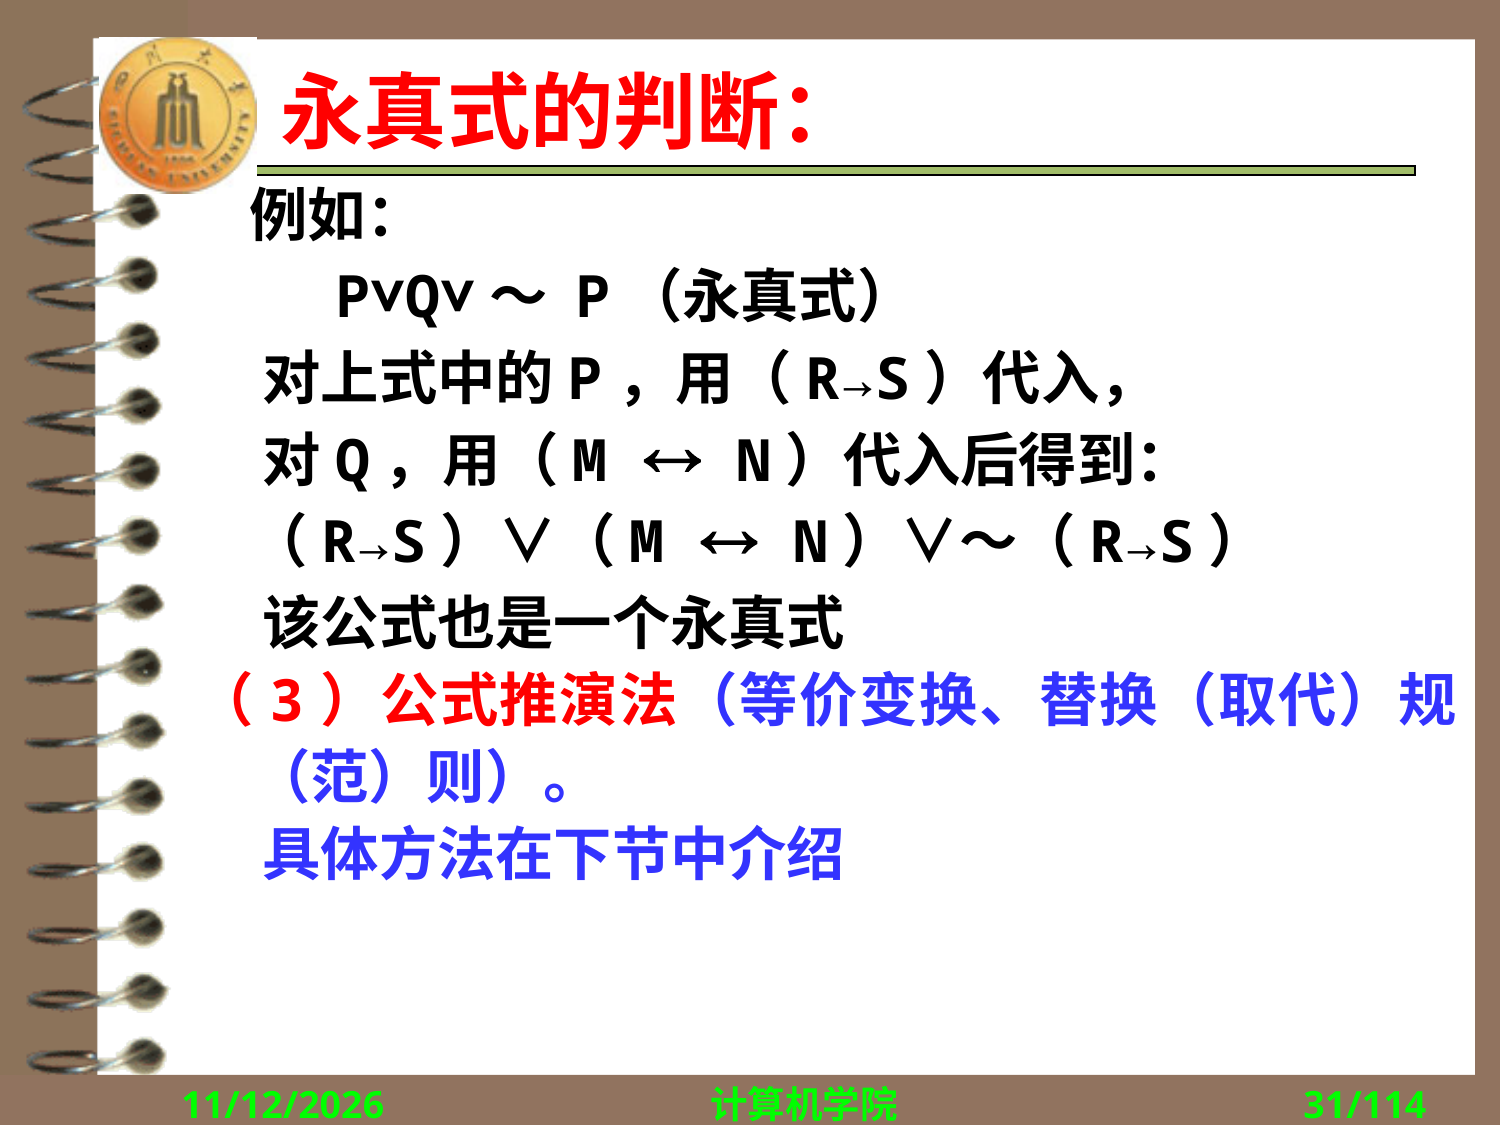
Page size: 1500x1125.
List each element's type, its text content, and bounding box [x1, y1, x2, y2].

footer 计算机学院 [479, 1073, 1128, 1100]
slide_number 31/114 [1128, 1073, 1442, 1100]
picture [0, 0, 257, 1075]
list 例如： P∨Q∨～ P（永真式） 对上式中的P，用（R→S）代入， 对Q，用（M  N）代入后得到： （R→S）∨（M  N）∨～（R→S） 该公式也是一个永真式 （3）公式推演法（等价变换、替换（取代）规（范）则）。 具体方法在下节中介绍 [189, 171, 1463, 906]
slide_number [166, 1073, 479, 1100]
title 永真式的判断： [265, 50, 1415, 168]
